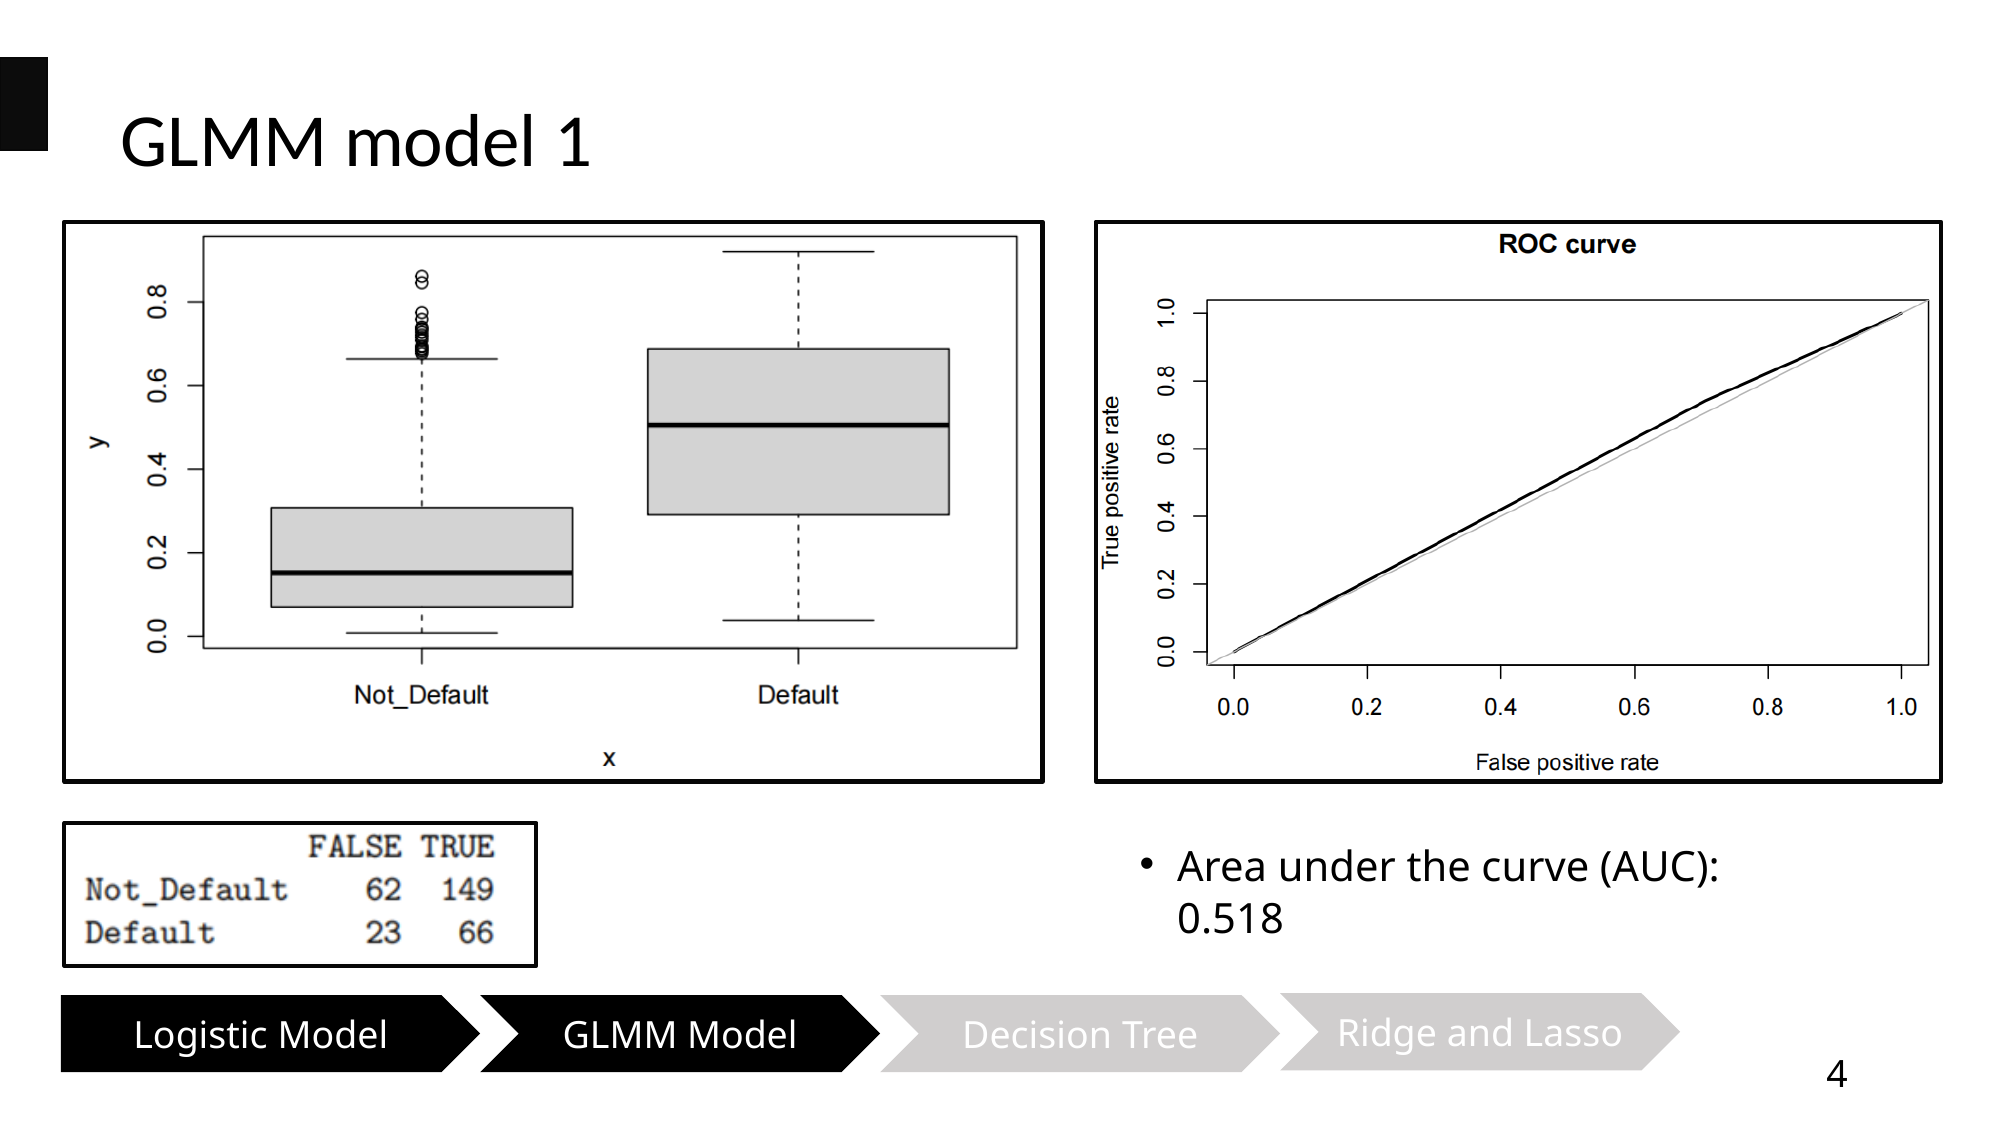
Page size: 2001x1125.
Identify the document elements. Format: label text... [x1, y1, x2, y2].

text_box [60, 993, 1681, 1073]
text_box Area under the curve (AUC): 0.518 [1115, 833, 1817, 979]
picture [66, 825, 535, 964]
text_box GLMM model 1 [105, 52, 1895, 240]
text_box [0, 57, 48, 151]
text_box 4 [1412, 1042, 1863, 1103]
picture [1097, 223, 1939, 780]
picture [66, 223, 1041, 780]
